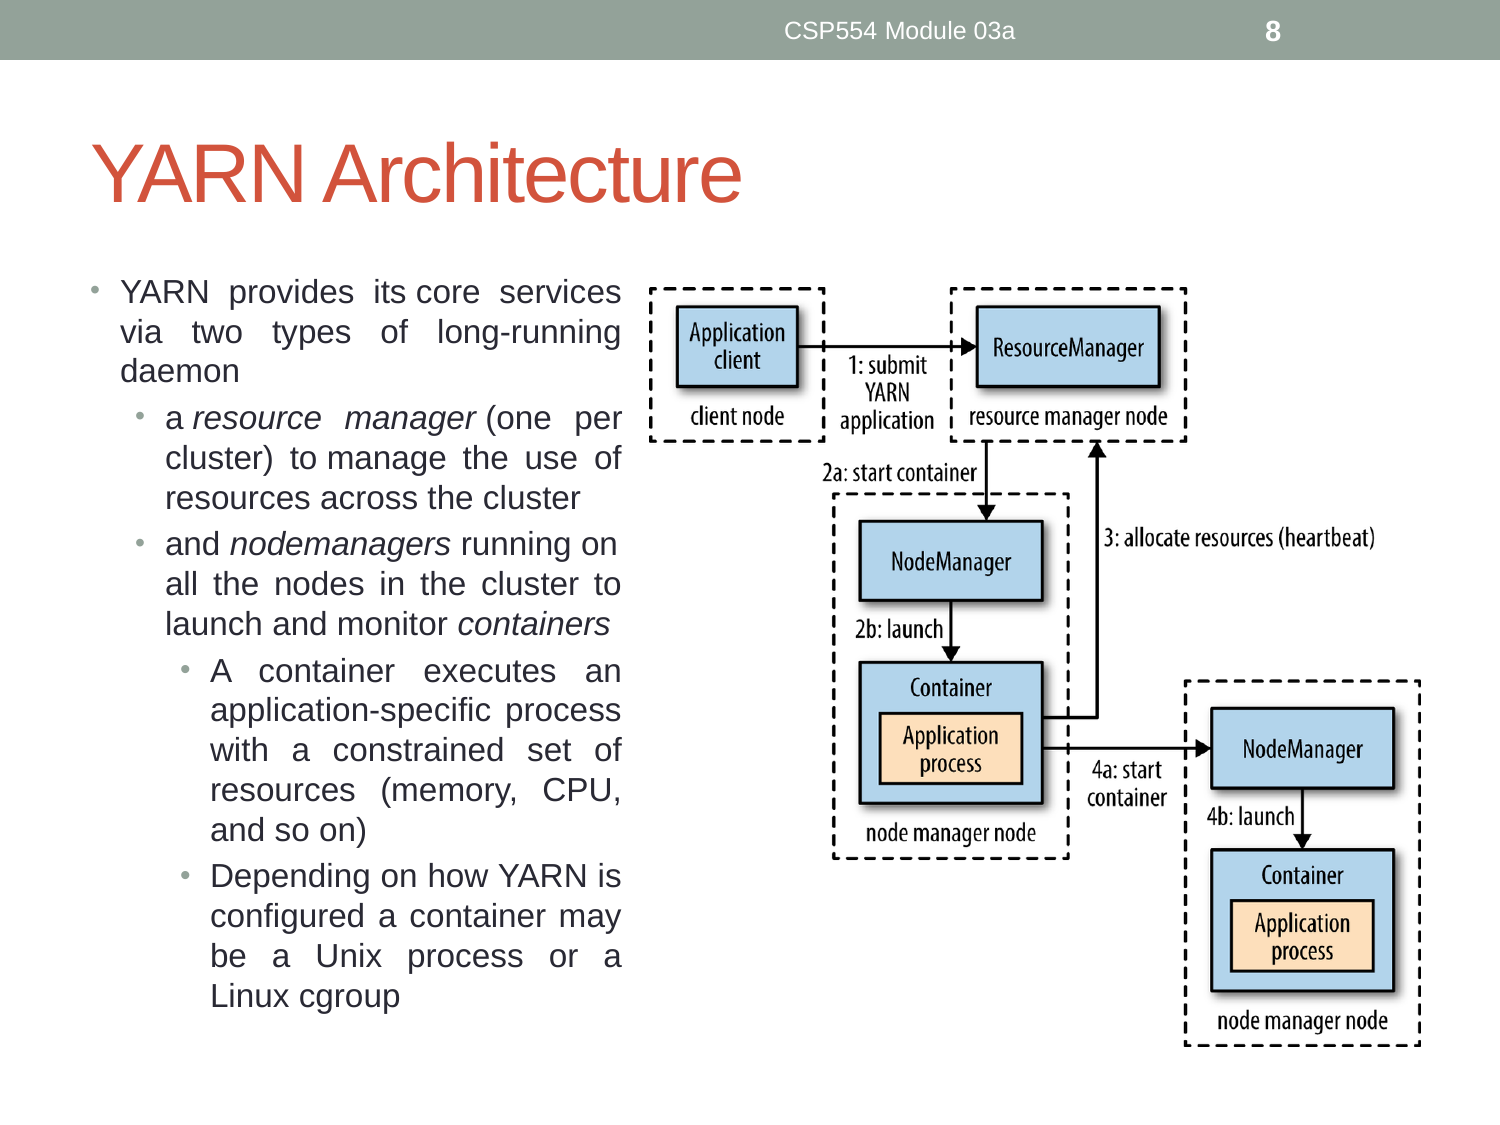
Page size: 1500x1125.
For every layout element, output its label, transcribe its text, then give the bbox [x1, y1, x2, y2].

list YARN provides its core services via two types of long-running daemon a resource manager (one per cluster) to manage the use of resources across the cluster and nodemanagers running on all the nodes in the cluster to launch and monitor containers A container executes an application-specific process with a constrained set of resources (memory, CPU, and so on) Depending on how YARN is configured a container may be a Unix process or a Linux cgroup [75, 262, 638, 1063]
title YARN Architecture [75, 87, 1425, 250]
footer CSP554 Module 03a [562, 3, 1238, 57]
picture [649, 287, 1422, 1048]
slide_number 8 [1250, 3, 1425, 57]
